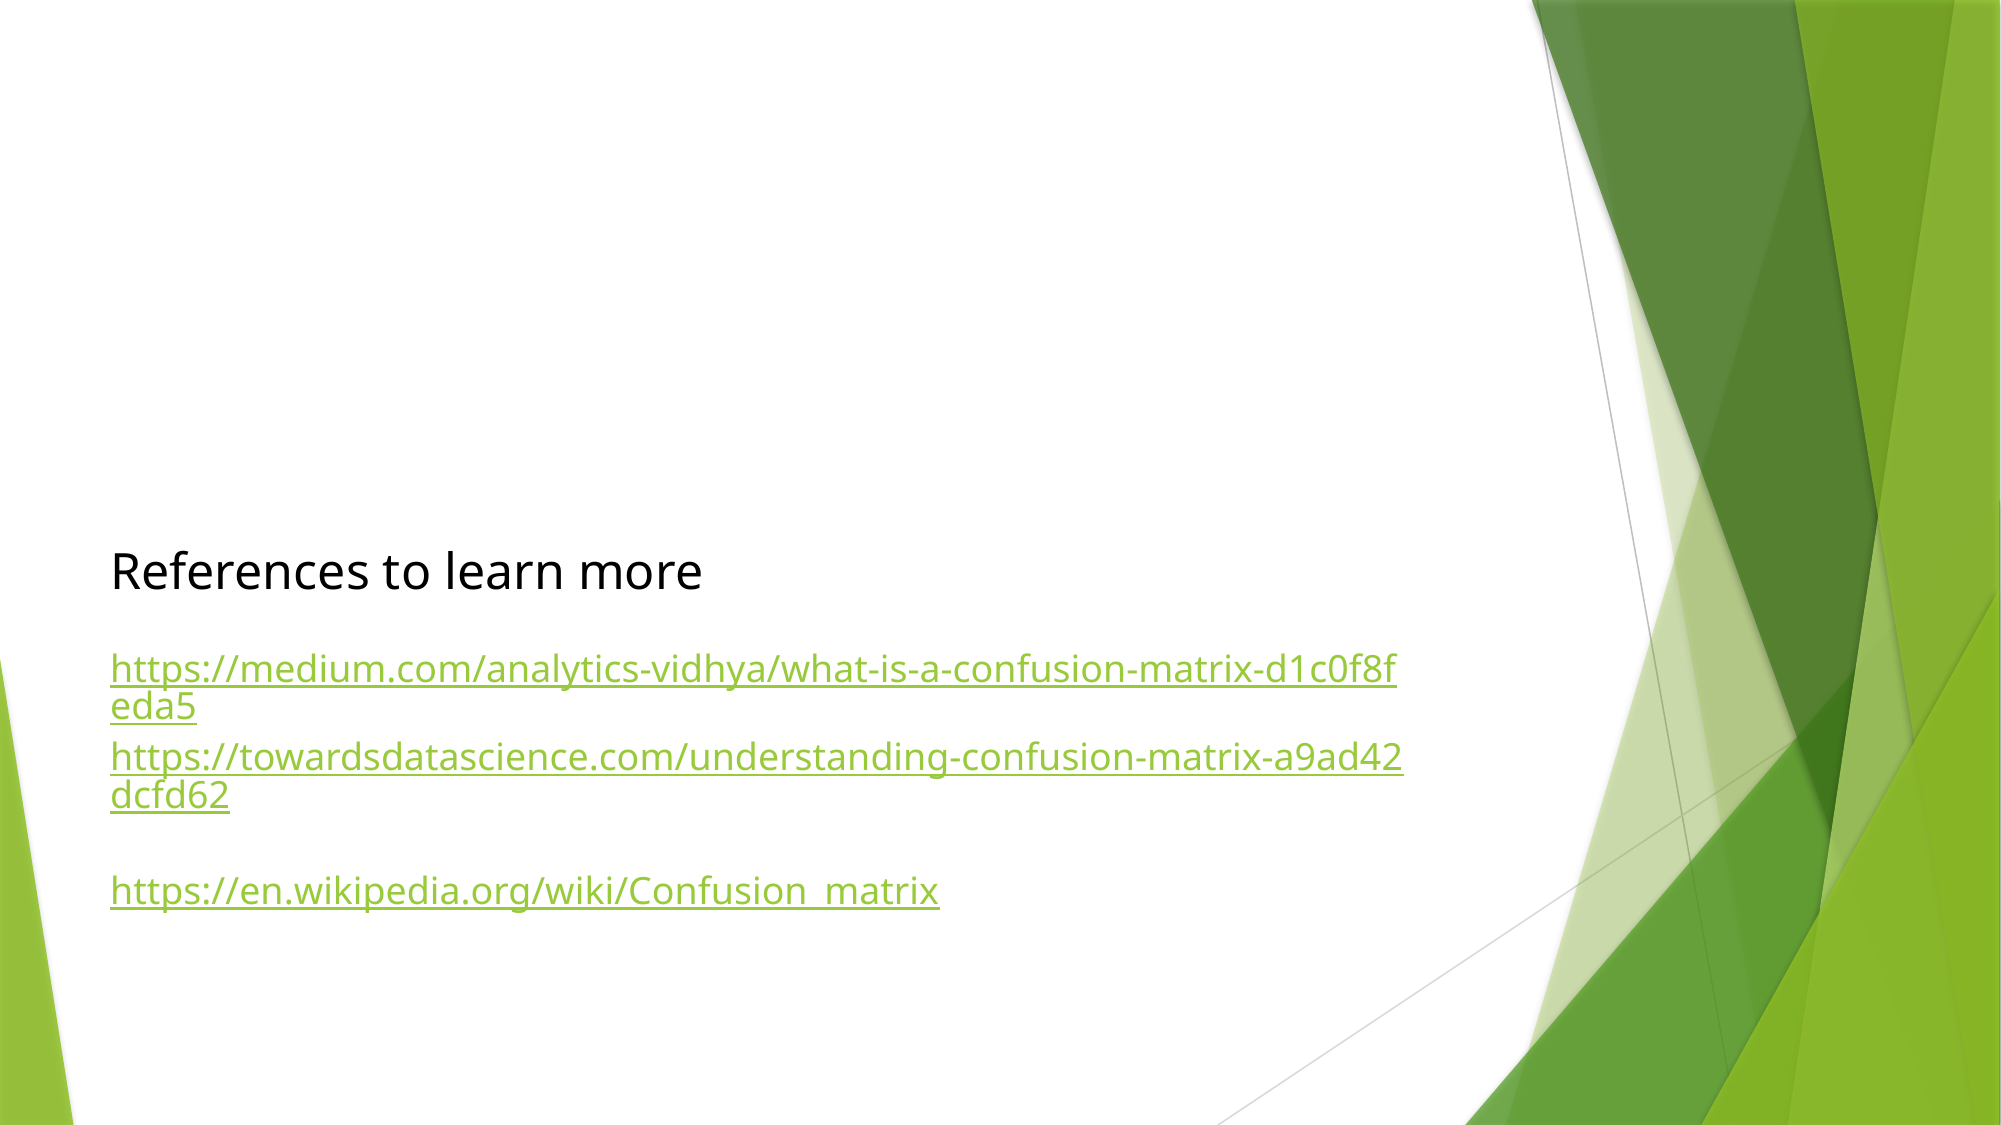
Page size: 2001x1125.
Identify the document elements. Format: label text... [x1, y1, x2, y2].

text_box References to learn more https://medium.com/analytics-vidhya/what-is-a-confusion-matrix-d1c0f8feda5 https://towardsdatascience.com/understanding-confusion-matrix-a9ad42dcfd62 https://en.wikipedia.org/wiki/Confusion_matrix [95, 532, 1432, 985]
